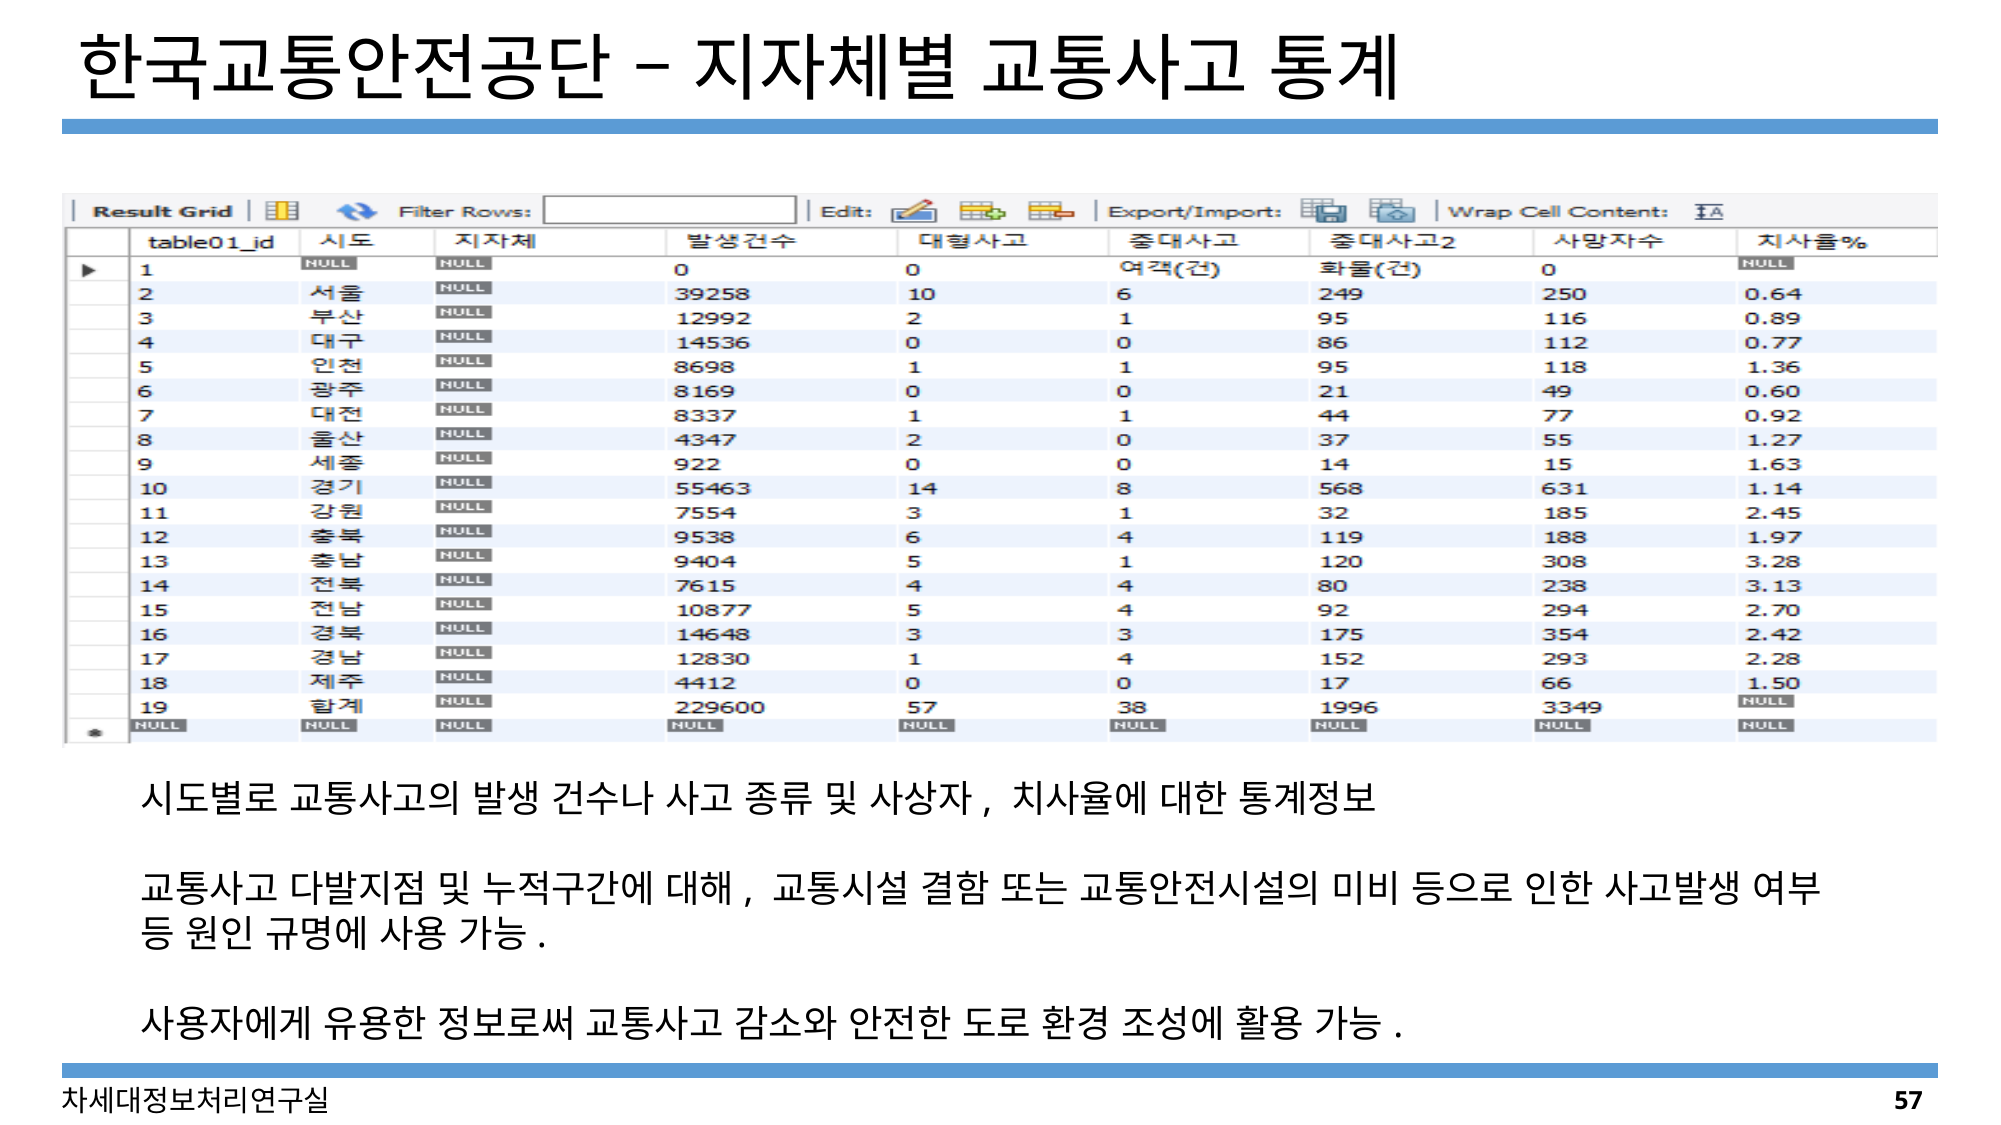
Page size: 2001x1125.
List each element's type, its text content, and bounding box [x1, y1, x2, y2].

picture [62, 193, 1938, 748]
slide_number 57 [1487, 1079, 1938, 1125]
text_box 시도별로 교통사고의 발생 건수나 사고 종류 및 사상자, 치사율에 대한 통계정보 교통사고 다발지점 및 누적구간에 대해, 교통시설 결함 또는 교통안전시설의 미비 등으로 인한 사고발생 여부 등 원인 규명에 사용 가능. 사용자에게 유용한 정보로써 교통사고 감소와 안전한 도로 환경 조성에 활용 가능. [126, 768, 1848, 1053]
title 한국교통안전공단 – 지자체별 교통사고 통계 [62, 24, 1564, 118]
